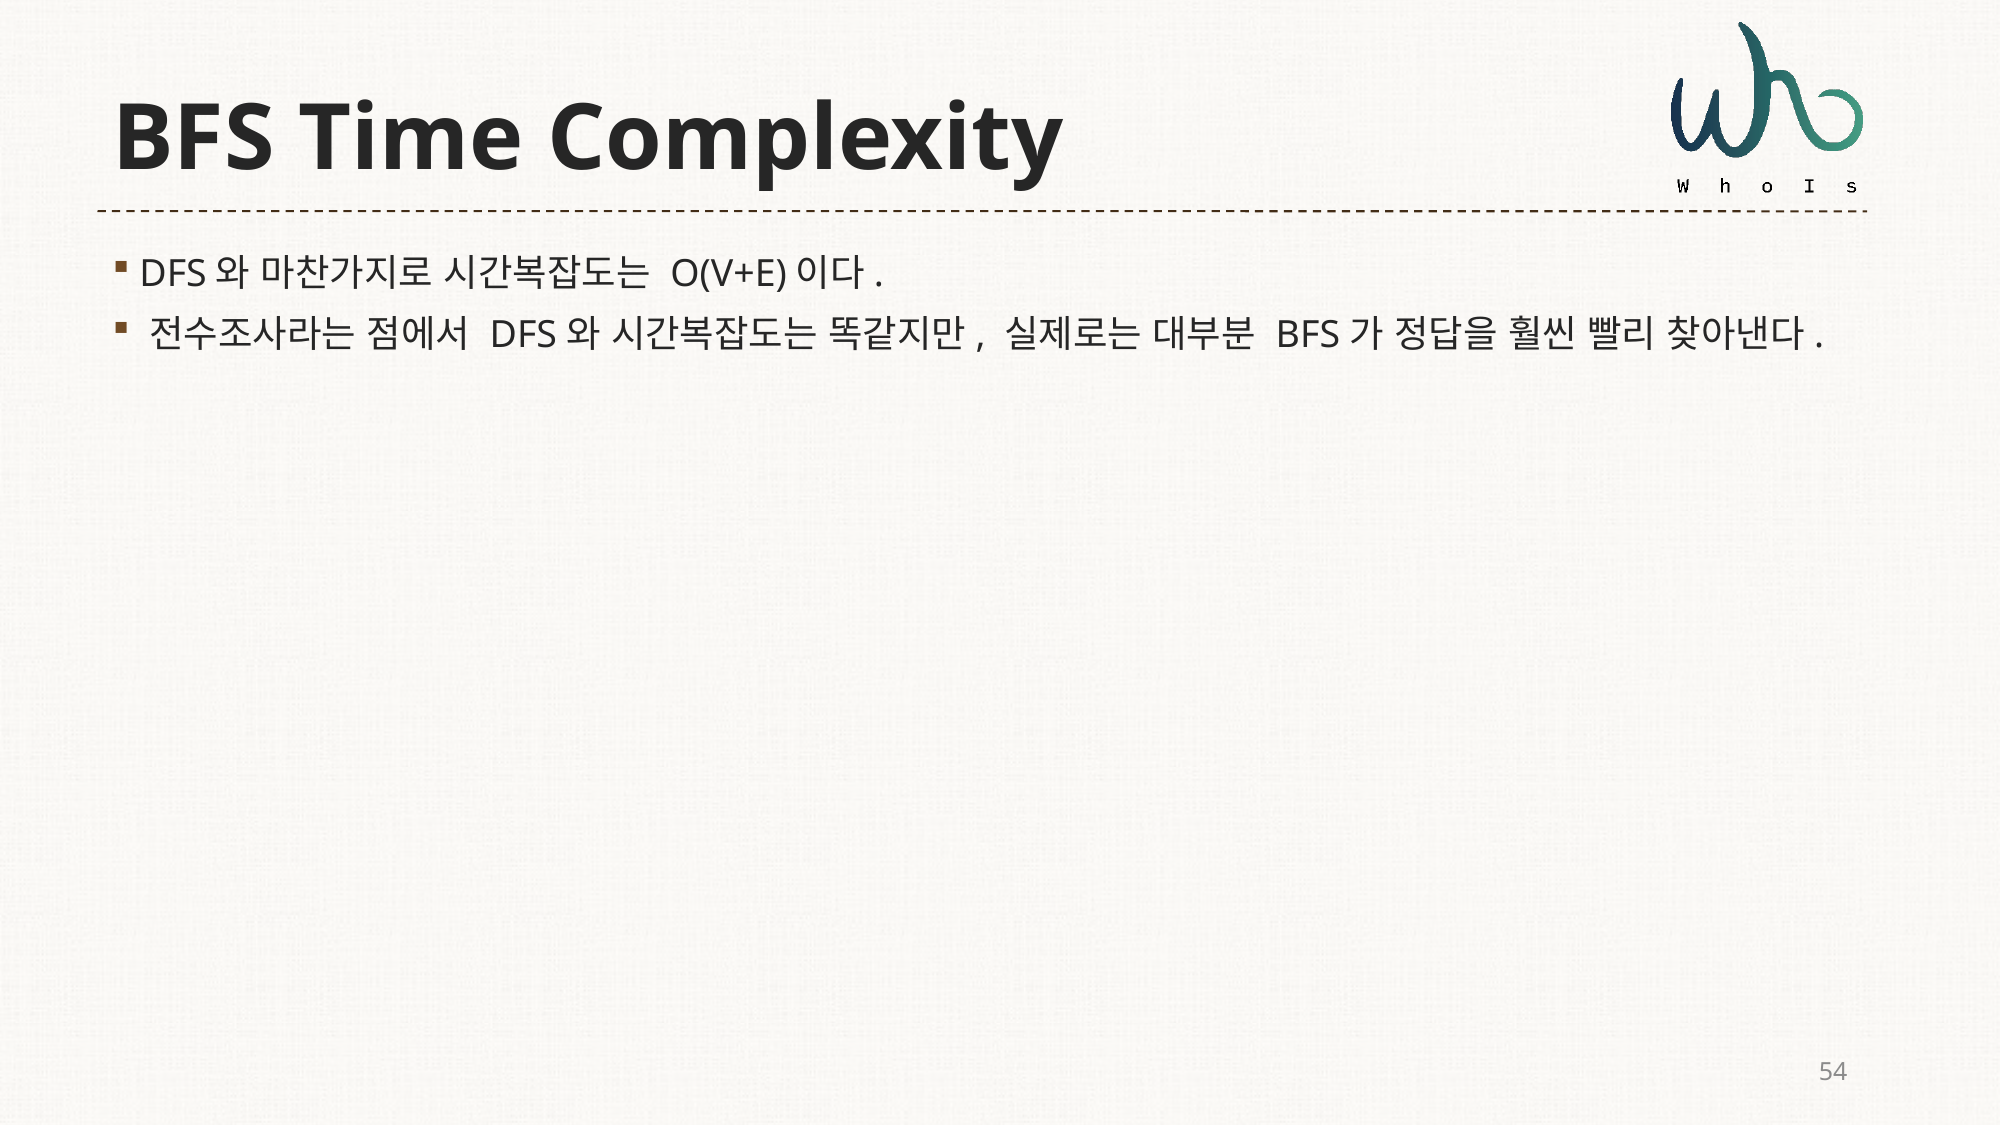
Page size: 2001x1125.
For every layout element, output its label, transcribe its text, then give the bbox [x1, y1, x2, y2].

text_box BFS Time Complexity [97, 70, 1446, 196]
picture [1671, 22, 1863, 201]
slide_number 54 [1412, 1042, 1863, 1103]
text_box DFS와 마찬가지로 시간복잡도는 O(V+E)이다. 전수조사라는 점에서 DFS와 시간복잡도는 똑같지만, 실제로는 대부분 BFS가 정답을 훨씬 빨리 찾아낸다. [97, 246, 1867, 989]
